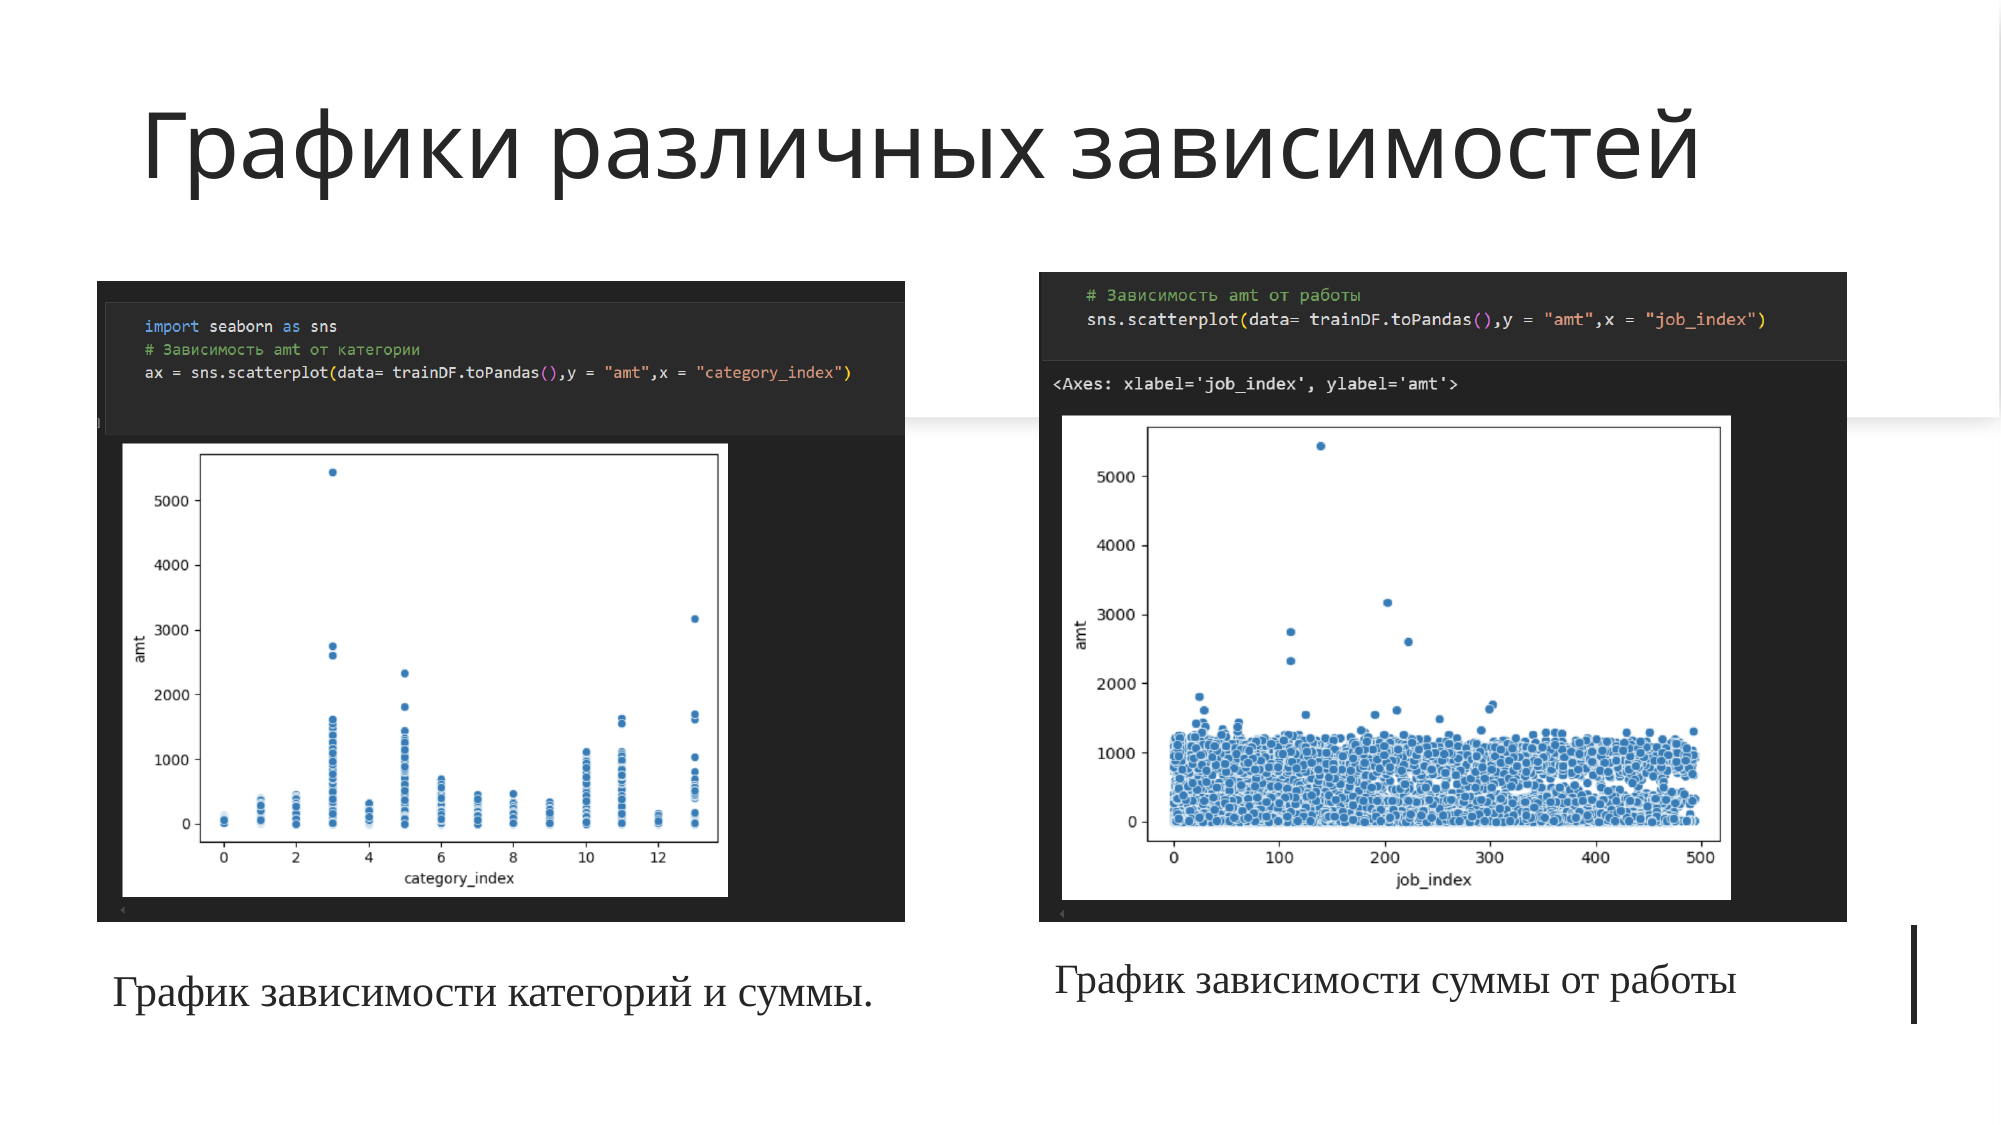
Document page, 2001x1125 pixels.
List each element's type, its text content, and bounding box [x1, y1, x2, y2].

title Графики различных зависимостей [124, 74, 1828, 209]
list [97, 281, 905, 923]
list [1039, 272, 1847, 923]
list График зависимости категорий и суммы. [97, 921, 922, 1052]
list График зависимости суммы от работы [1039, 955, 1919, 1086]
